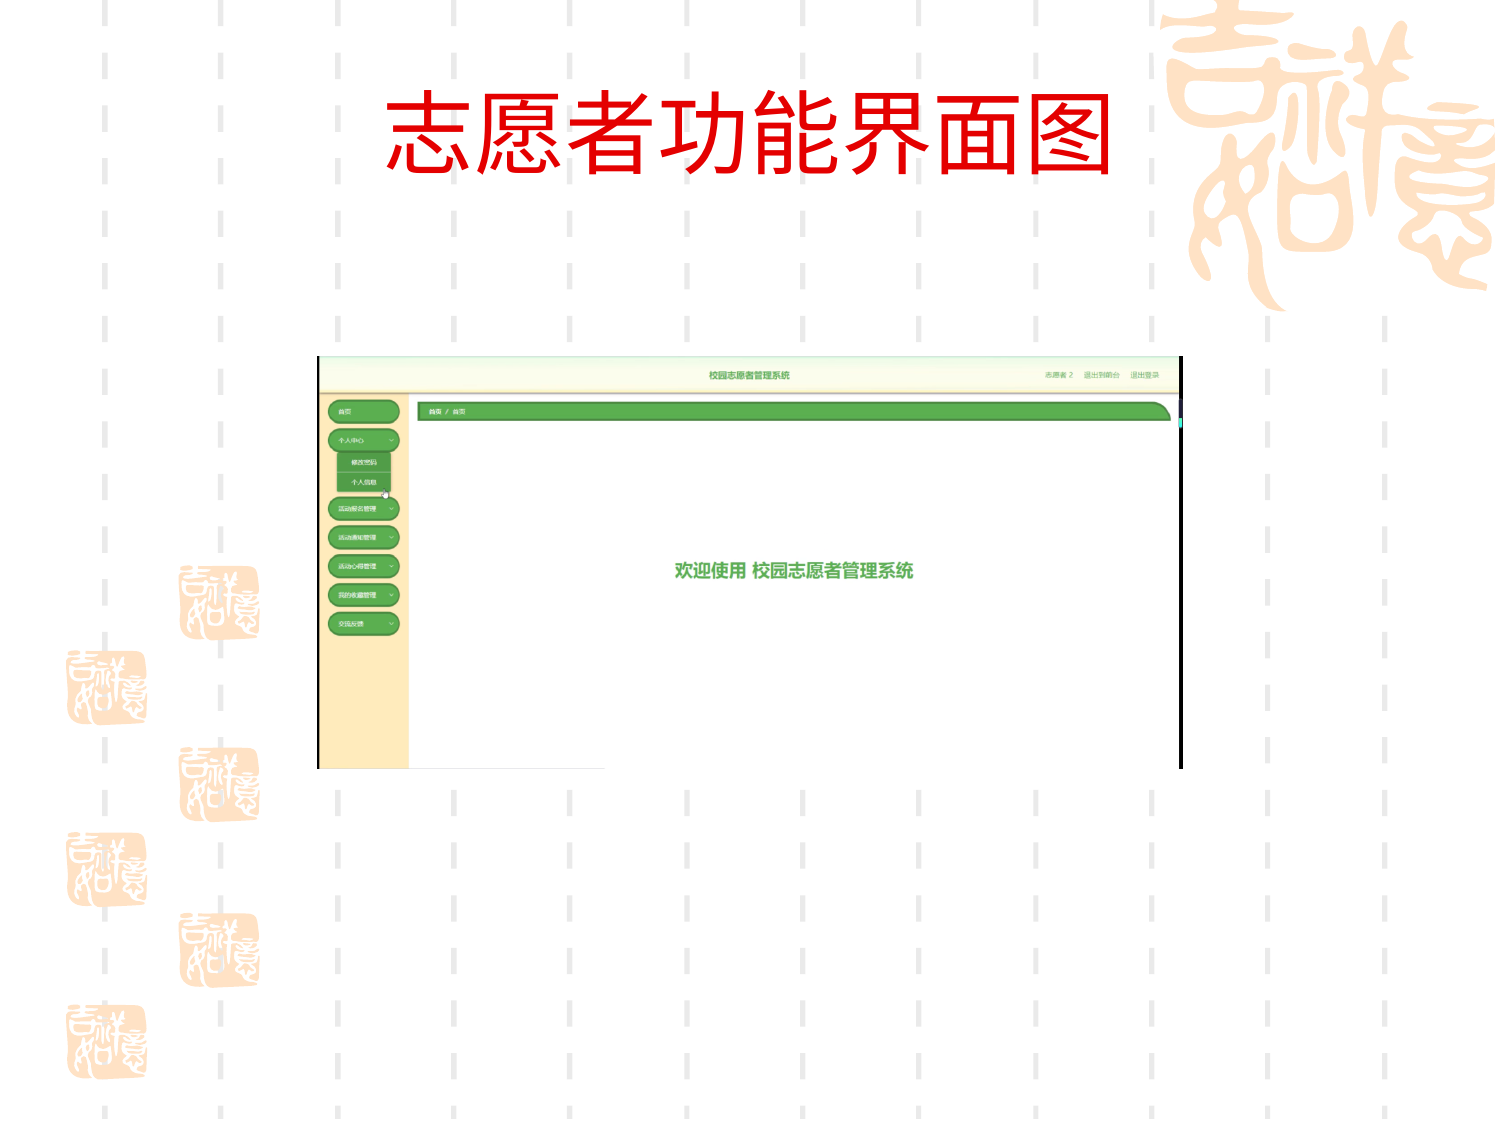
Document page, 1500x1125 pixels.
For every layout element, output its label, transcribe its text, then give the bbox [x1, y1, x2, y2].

title 志愿者功能界面图 [48, 37, 1451, 226]
picture [317, 356, 1183, 769]
